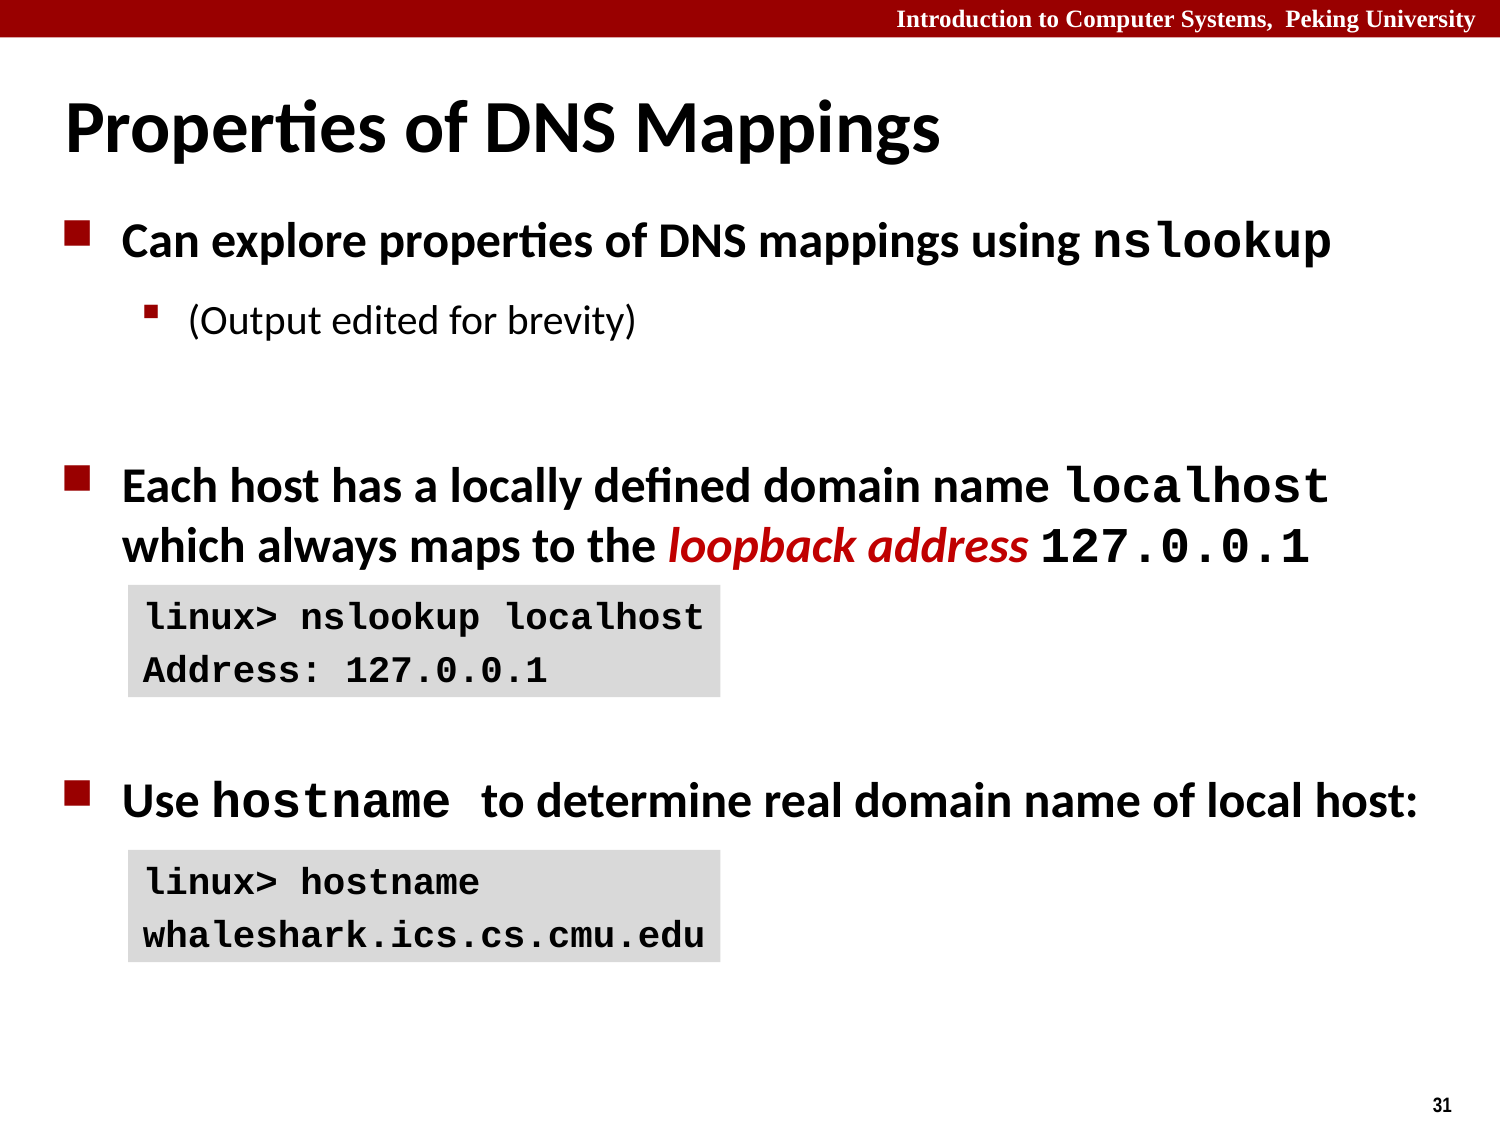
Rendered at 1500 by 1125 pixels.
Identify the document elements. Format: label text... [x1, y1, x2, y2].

list Can explore properties of DNS mappings using nslookup (Output edited for brevity) Each host has a locally defined domain name localhost which always maps to the loopback address 127.0.0.1 Use hostname to determine real domain name of local host: [50, 199, 1479, 1088]
text_box linux> hostname whaleshark.ics.cs.cmu.edu [128, 849, 721, 963]
text_box linux> nslookup localhost Address: 127.0.0.1 [128, 584, 721, 698]
title Properties of DNS Mappings [49, 74, 1296, 170]
